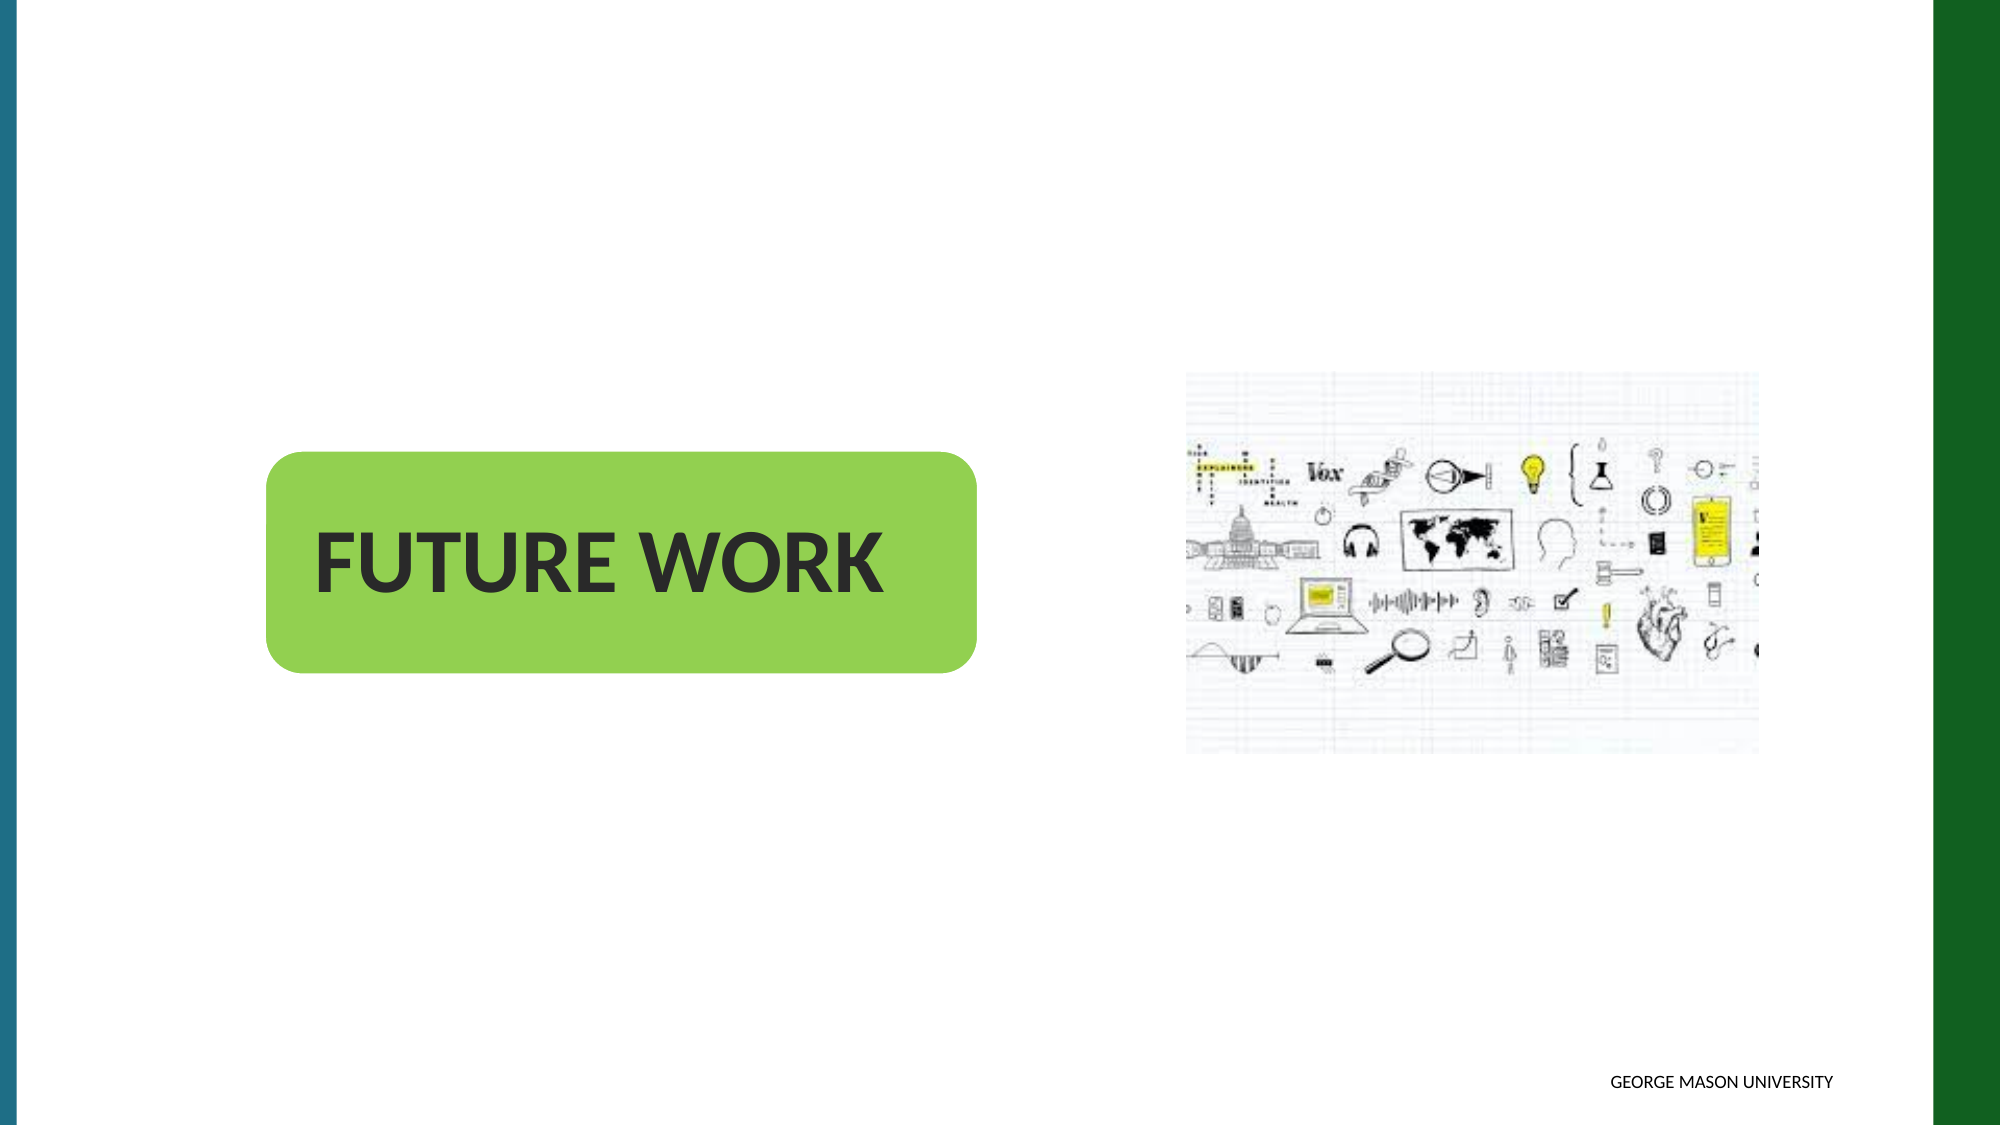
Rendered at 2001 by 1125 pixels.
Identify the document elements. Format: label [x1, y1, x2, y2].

text_box [264, 450, 978, 675]
picture [1186, 371, 1759, 754]
